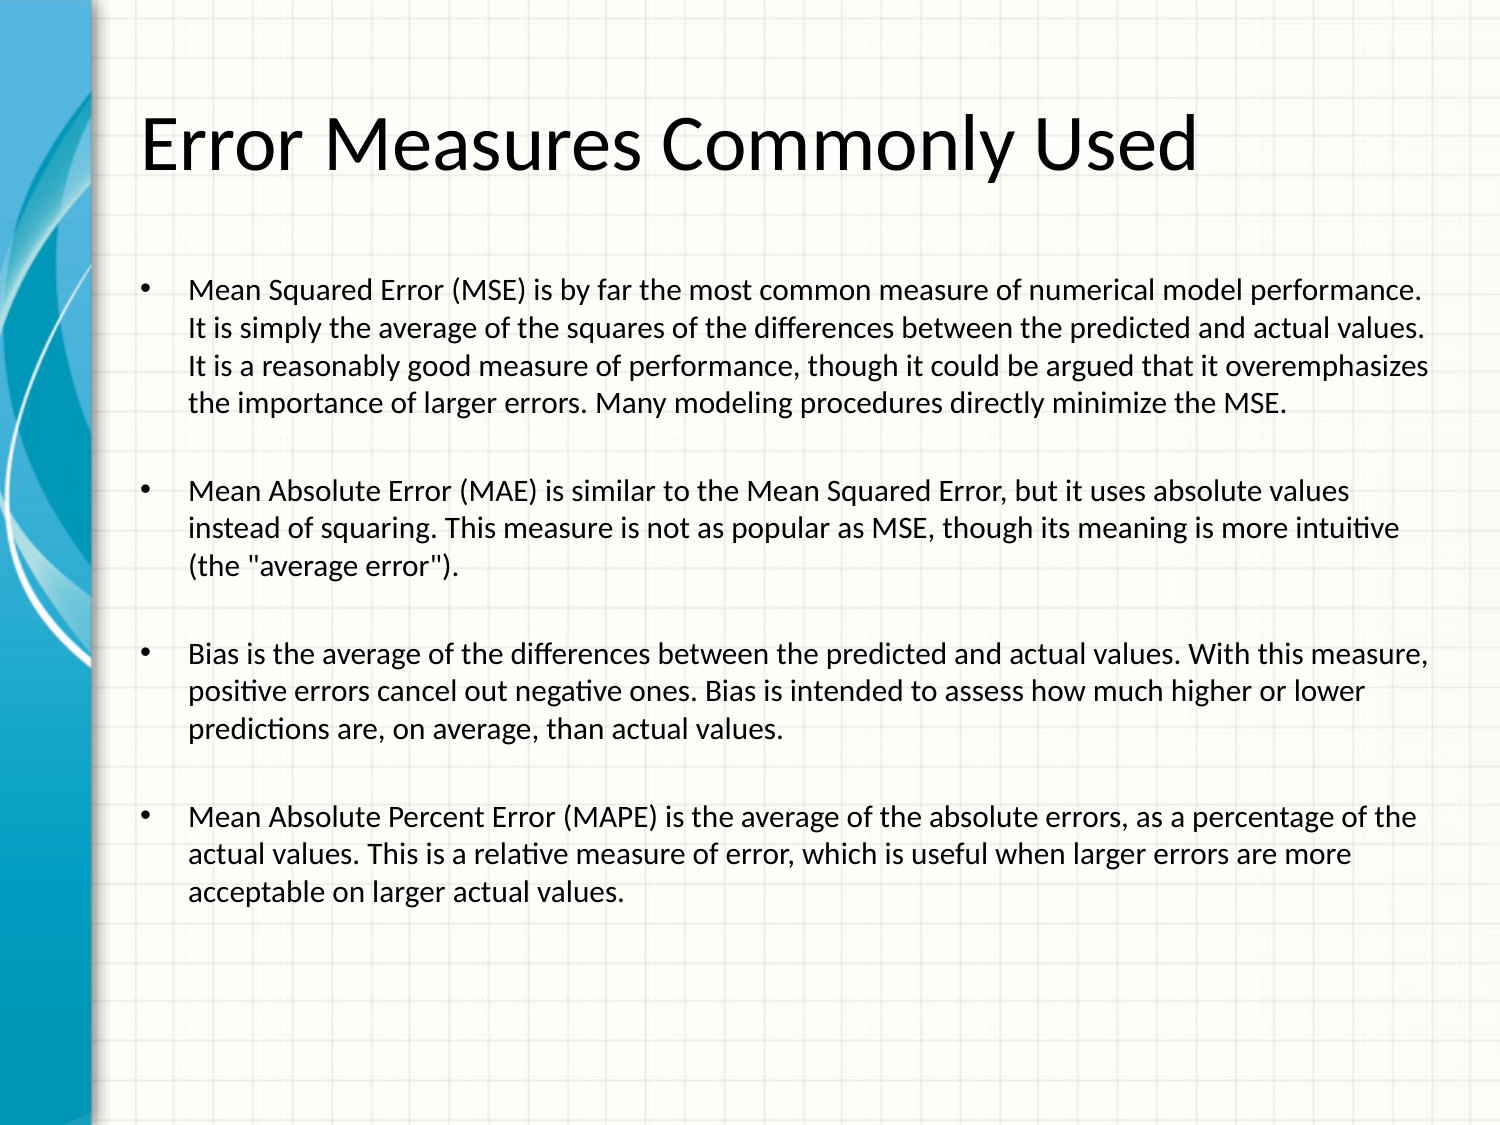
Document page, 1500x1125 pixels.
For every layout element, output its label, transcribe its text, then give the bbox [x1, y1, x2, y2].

title Error Measures Commonly Used [125, 44, 1450, 232]
picture [0, 0, 1500, 1125]
list Mean Squared Error (MSE) is by far the most common measure of numerical model performance. It is simply the average of the squares of the differences between the predicted and actual values. It is a reasonably good measure of performance, though it could be argued that it overemphasizes the importance of larger errors. Many modeling procedures directly minimize the MSE. Mean Absolute Error (MAE) is similar to the Mean Squared Error, but it uses absolute values instead of squaring. This measure is not as popular as MSE, though its meaning is more intuitive (the "average error"). Bias is the average of the differences between the predicted and actual values. With this measure, positive errors cancel out negative ones. Bias is intended to assess how much higher or lower predictions are, on average, than actual values. Mean Absolute Percent Error (MAPE) is the average of the absolute errors, as a percentage of the actual values. This is a relative measure of error, which is useful when larger errors are more acceptable on larger actual values. [125, 261, 1450, 967]
